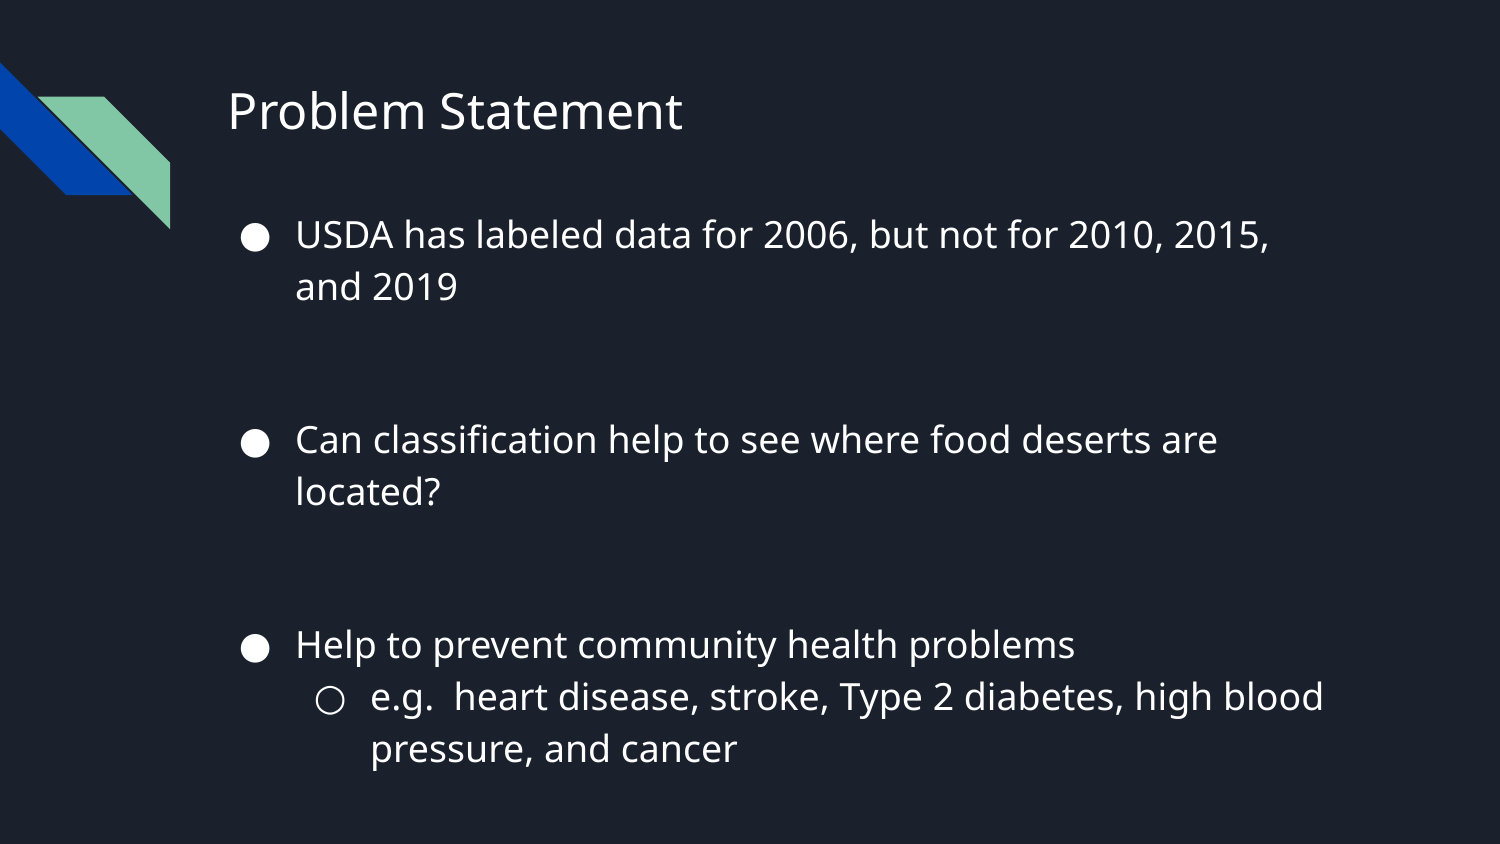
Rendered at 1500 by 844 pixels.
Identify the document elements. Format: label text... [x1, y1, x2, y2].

list USDA has labeled data for 2006, but not for 2010, 2015, and 2019 Can classification help to see where food deserts are located? Help to prevent community health problems e.g. heart disease, stroke, Type 2 diabetes, high blood pressure, and cancer [205, 189, 1360, 667]
title Problem Statement [212, 64, 1368, 215]
